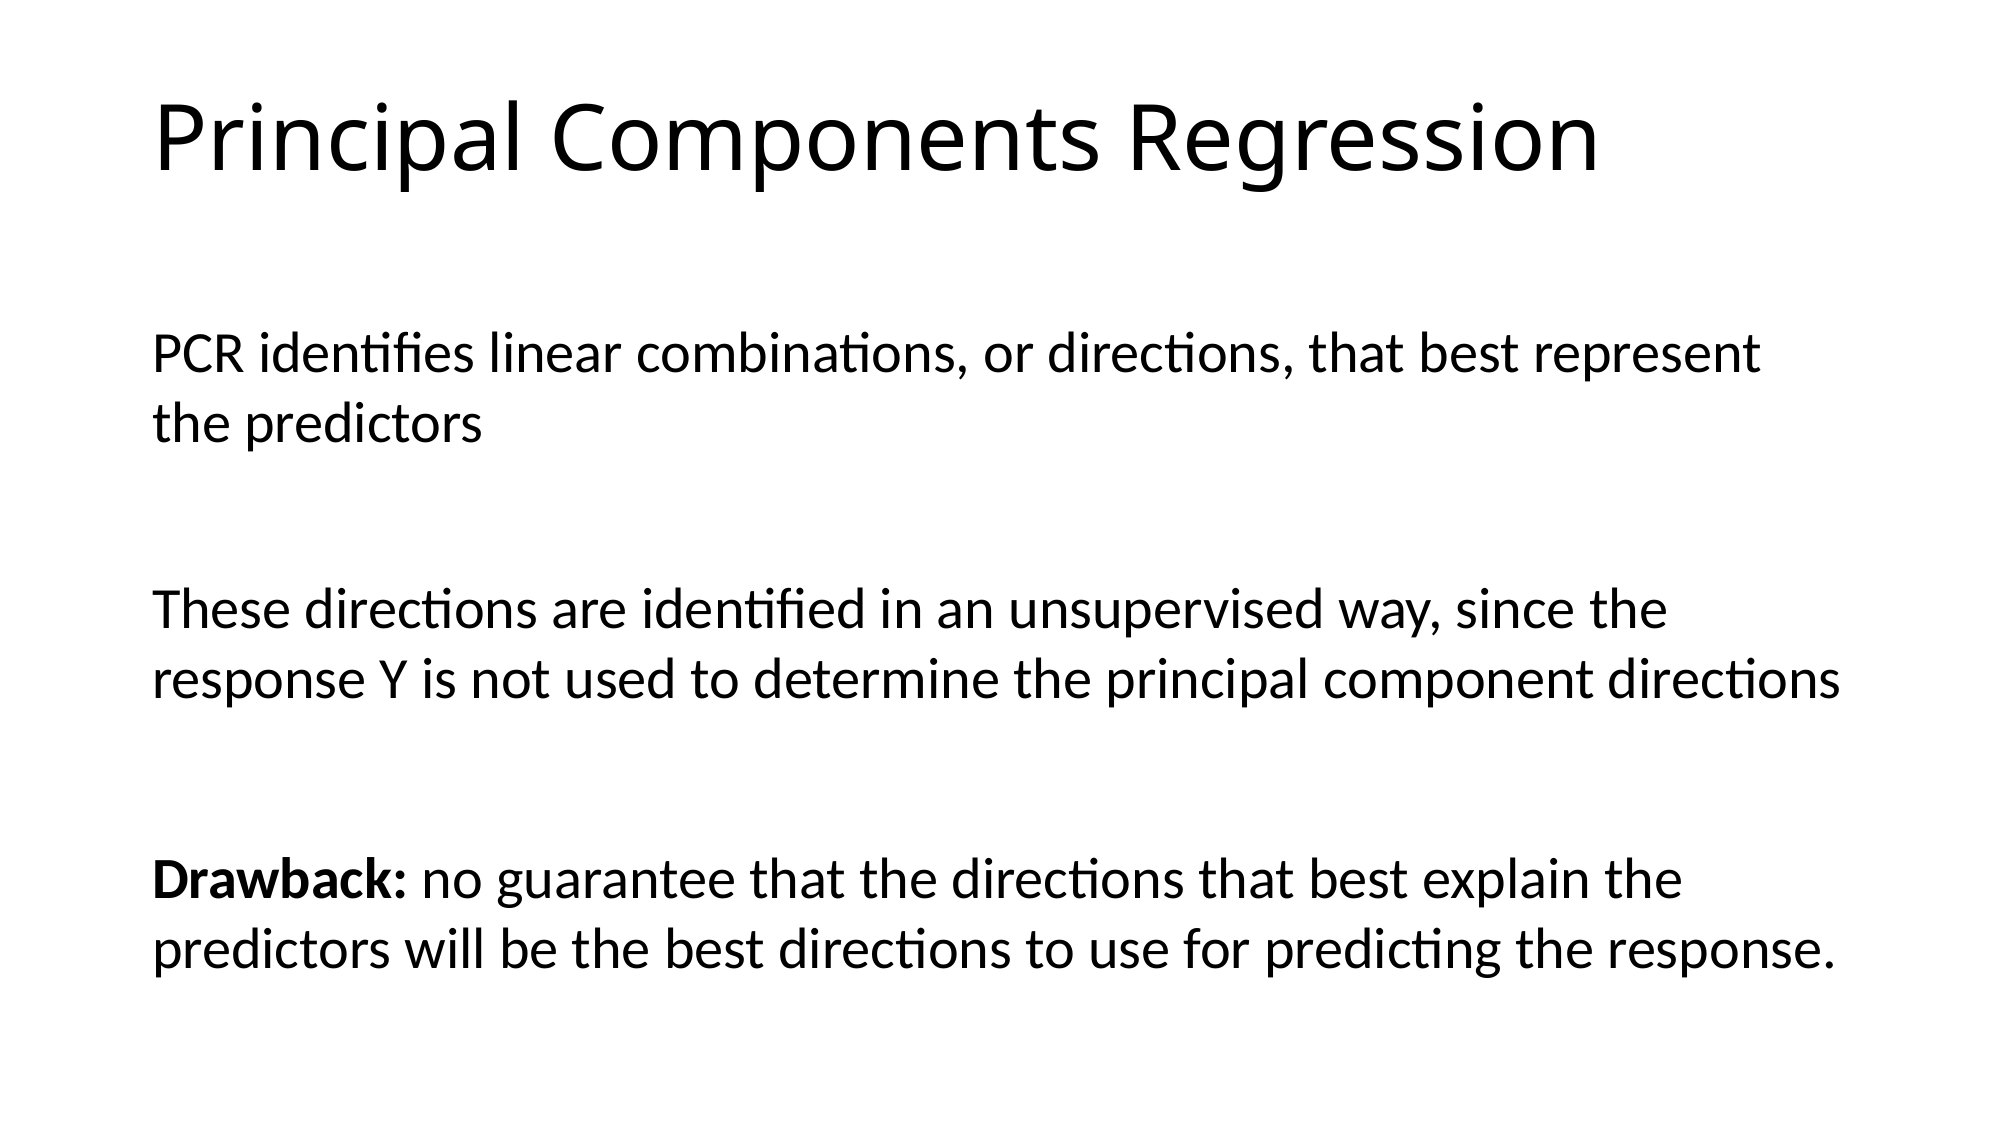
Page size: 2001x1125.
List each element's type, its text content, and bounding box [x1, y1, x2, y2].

text_box Drawback: no guarantee that the directions that best explain the predictors will be the best directions to use for predicting the response. [137, 832, 1907, 1058]
text_box PCR identifies linear combinations, or directions, that best represent the predictors [137, 306, 1863, 531]
text_box These directions are identified in an unsupervised way, since the response Y is not used to determine the principal component directions [137, 562, 1863, 718]
title Principal Components Regression [137, 59, 1863, 221]
